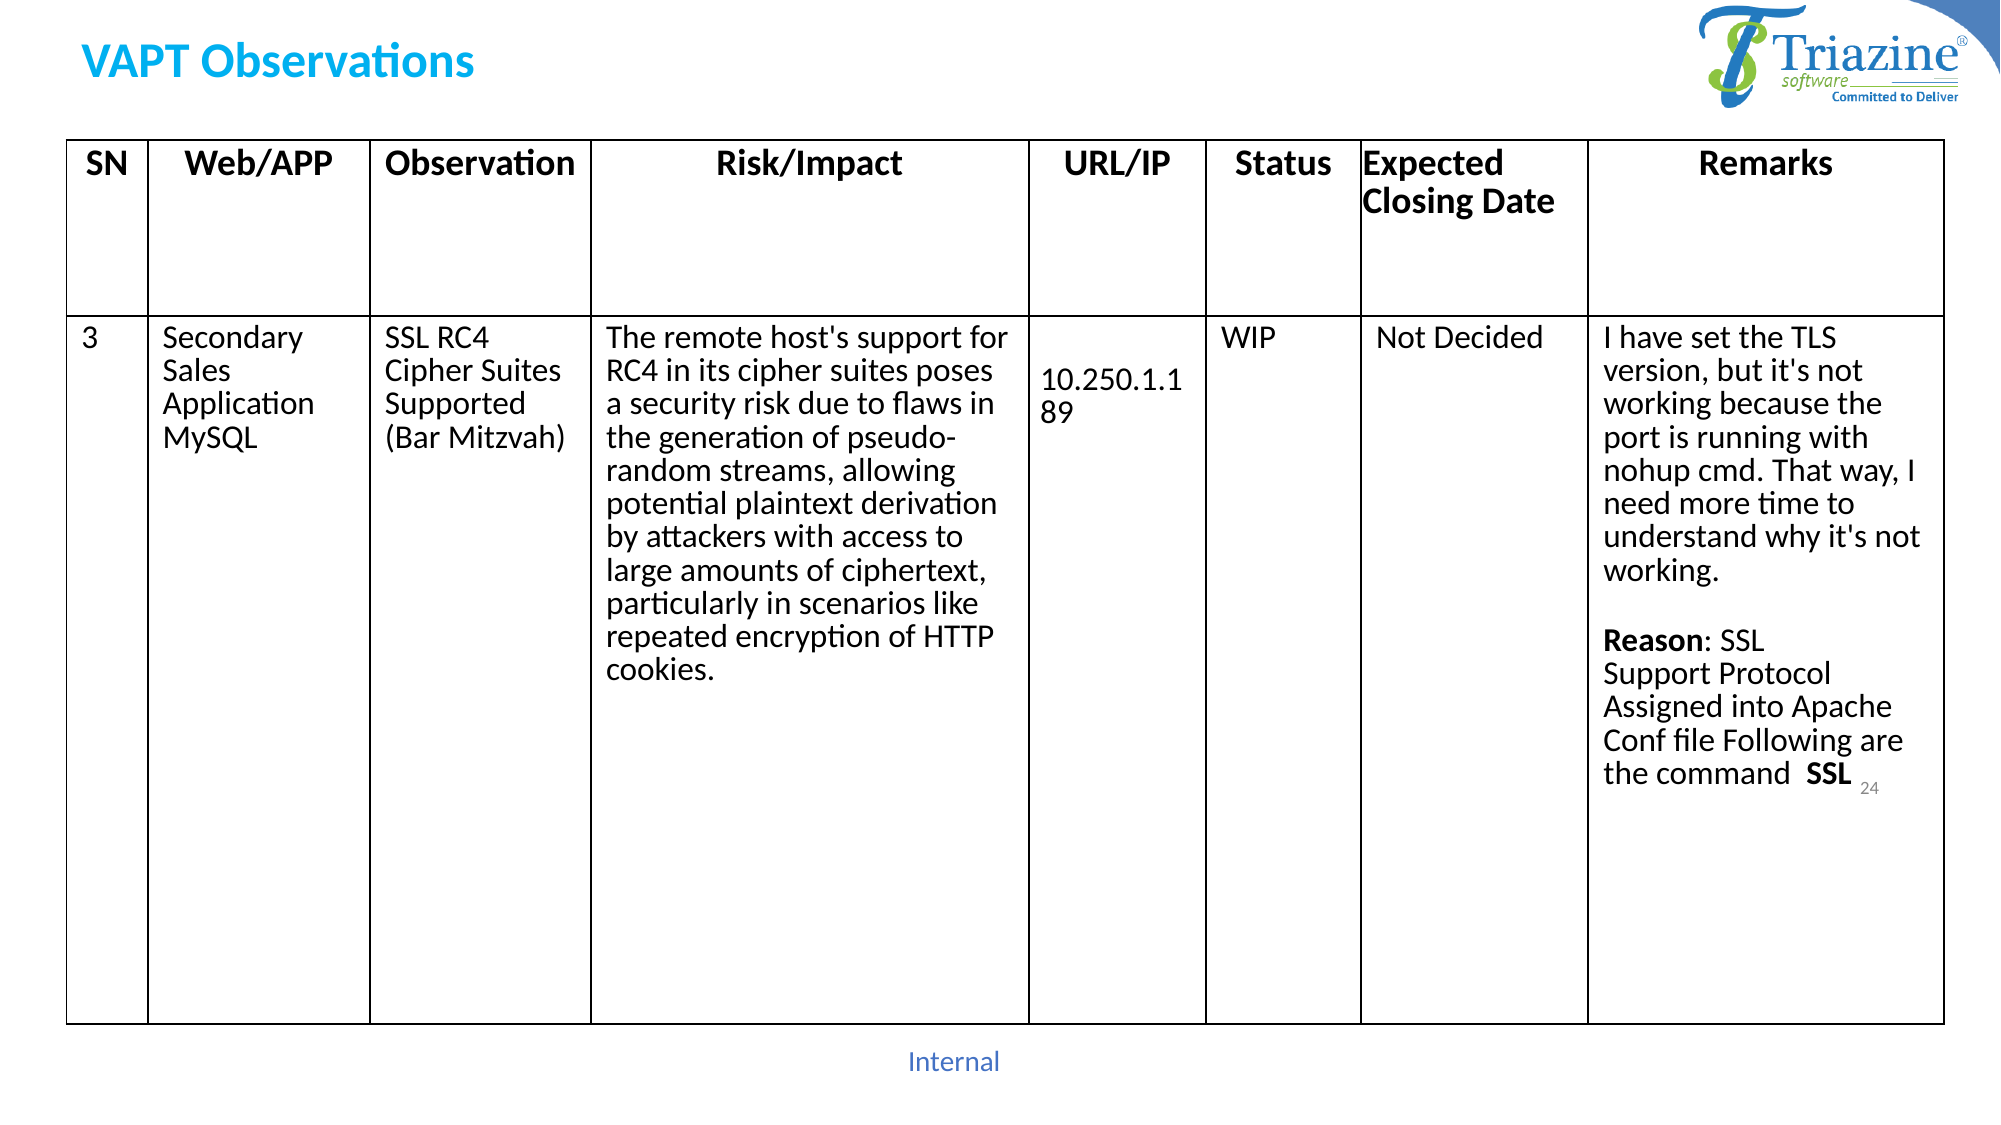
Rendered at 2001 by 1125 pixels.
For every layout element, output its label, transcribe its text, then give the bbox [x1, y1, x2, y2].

text_box Internal [889, 1034, 1020, 1085]
picture [1699, 0, 2000, 108]
table_cell 10.250.1.189 [1030, 317, 1205, 1023]
table_header Web/APP [149, 141, 369, 315]
table_header Remarks [1589, 141, 1943, 315]
table_cell The remote host's support for RC4 in its cipher suites poses a security risk due to flaws in the generation of pseudo-random streams, allowing potential plaintext derivation by attackers with access to large amounts of ciphertext, particularly in scenarios like repeated encryption of HTTP cookies. [592, 317, 1028, 1023]
table_cell Secondary Sales Application MySQL [149, 317, 369, 1023]
table_header Risk/Impact [592, 141, 1028, 315]
table_header Observation [371, 141, 590, 315]
table_header URL/IP [1030, 141, 1205, 315]
table_cell WIP [1207, 317, 1360, 1023]
table_cell Not Decided [1362, 317, 1587, 1023]
text_box VAPT Observations [66, 20, 1694, 97]
table_header Expected Closing Date [1362, 141, 1587, 315]
table_cell I have set the TLS version, but it's not working because the port is running with nohup cmd. That way, I need more time to understand why it's not working. Reason: SSL Support Protocol Assigned into Apache Conf file Following are the command SSL [1589, 317, 1943, 1023]
table_header Status [1207, 141, 1360, 315]
table_cell 3 [67, 317, 147, 1023]
table_cell SSL RC4 Cipher Suites Supported (Bar Mitzvah) [371, 317, 590, 1023]
table_header SN [67, 141, 147, 315]
